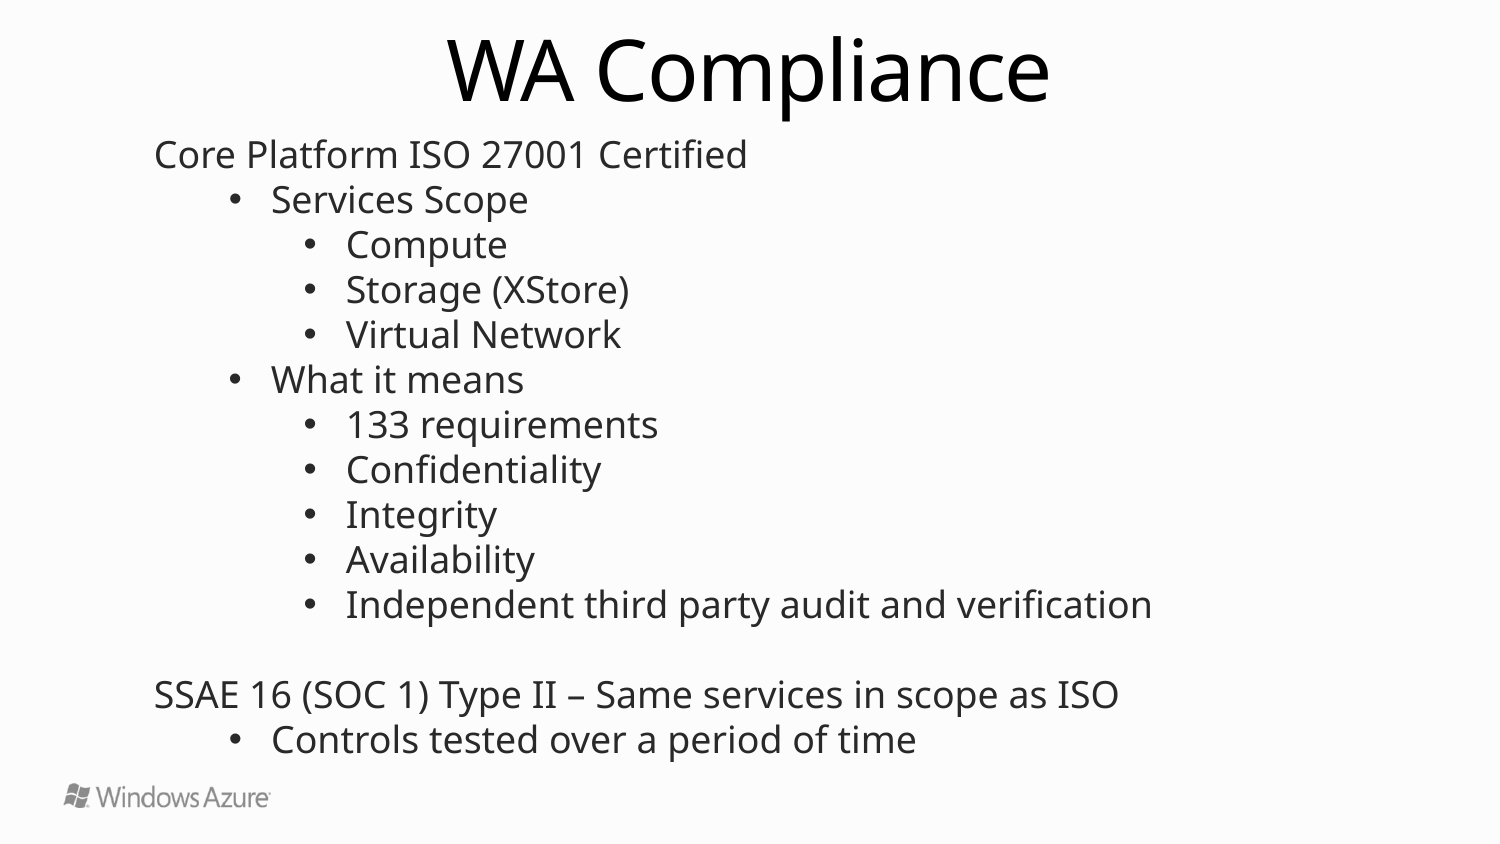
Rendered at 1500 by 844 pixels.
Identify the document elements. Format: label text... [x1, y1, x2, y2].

text_box Core Platform ISO 27001 Certified Services Scope Compute Storage (XStore) Virtual Network What it means 133 requirements Confidentiality Integrity Availability Independent third party audit and verification SSAE 16 (SOC 1) Type II – Same services in scope as ISO Controls tested over a period of time [154, 131, 1297, 807]
title WA Compliance [63, 28, 1436, 122]
